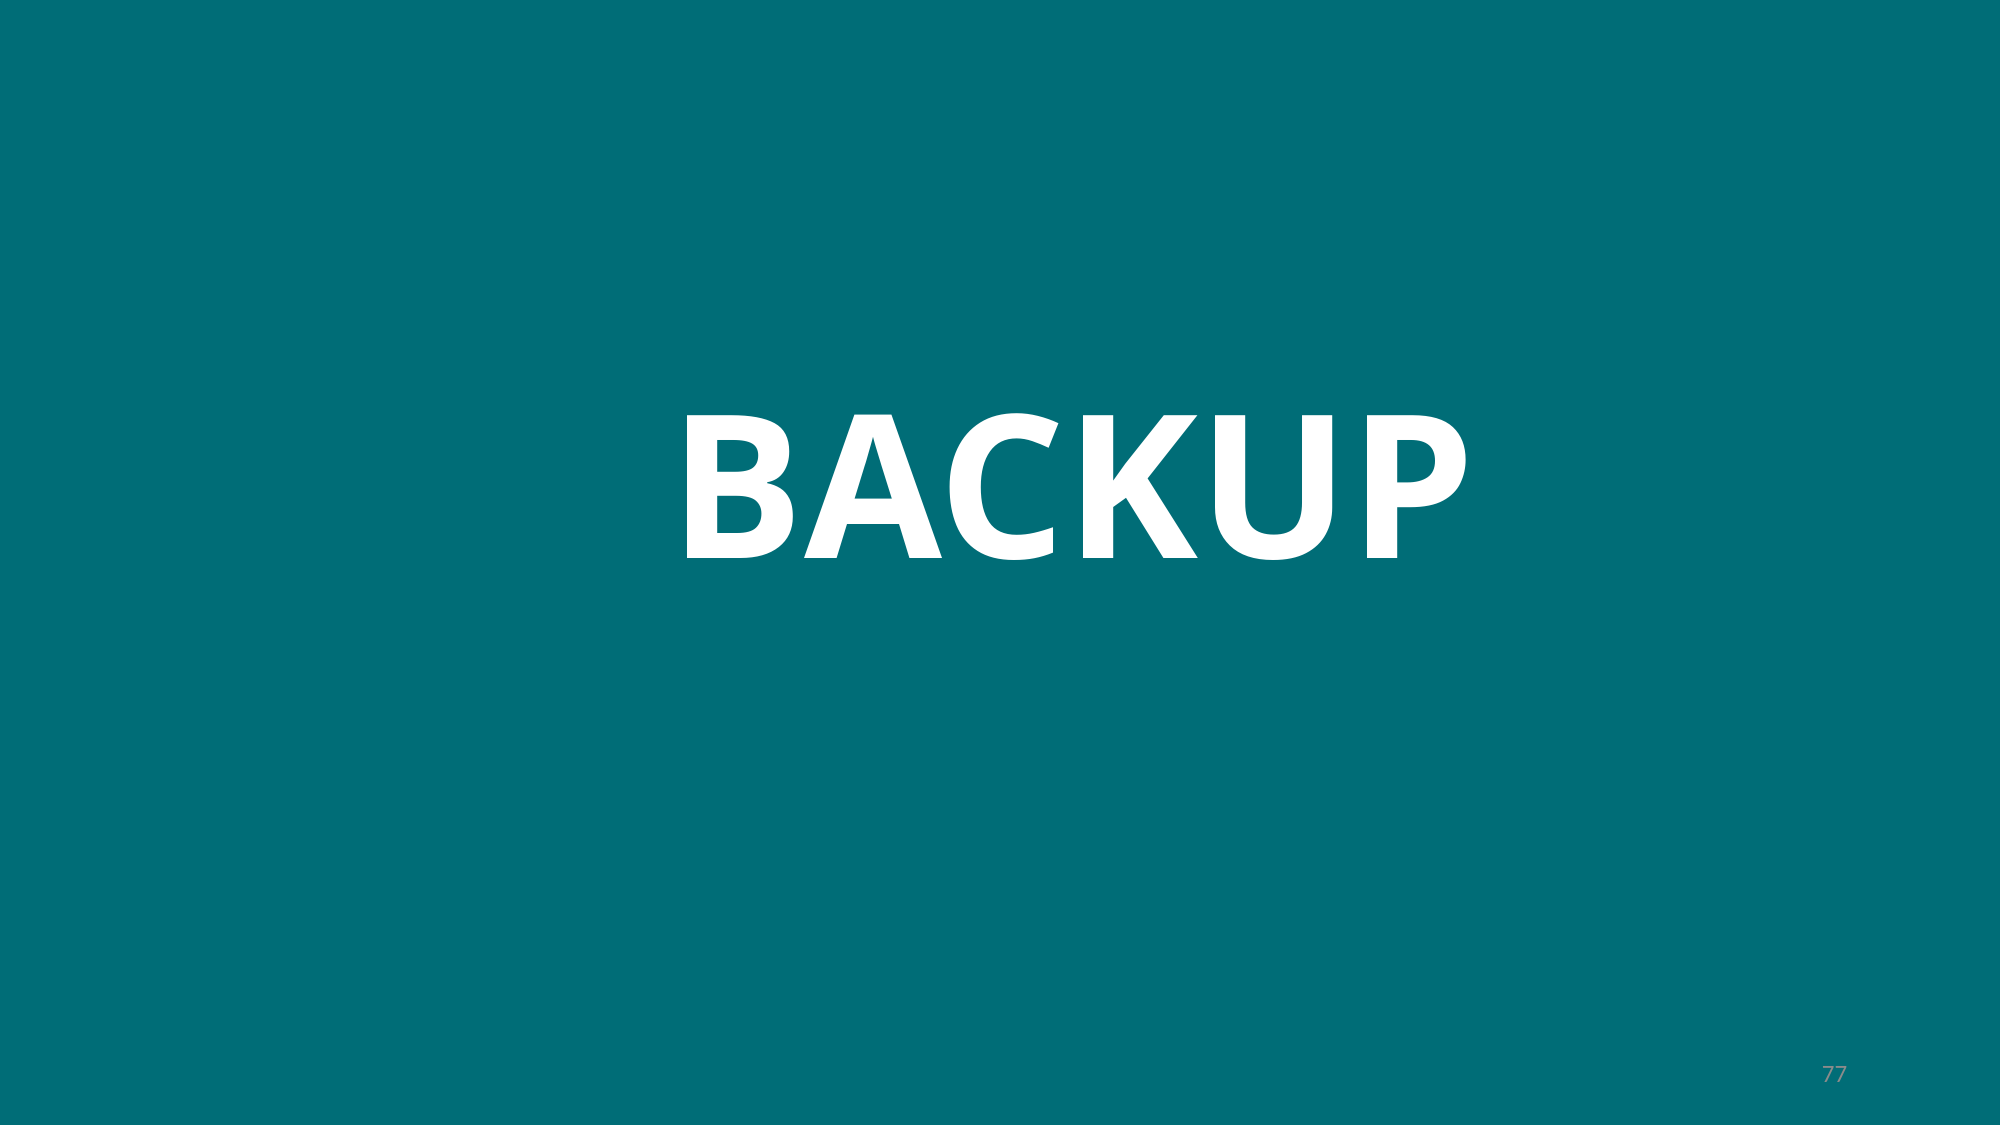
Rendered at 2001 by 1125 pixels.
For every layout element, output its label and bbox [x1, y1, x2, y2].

title [507, 322, 1638, 610]
slide_number [1412, 1042, 1863, 1103]
